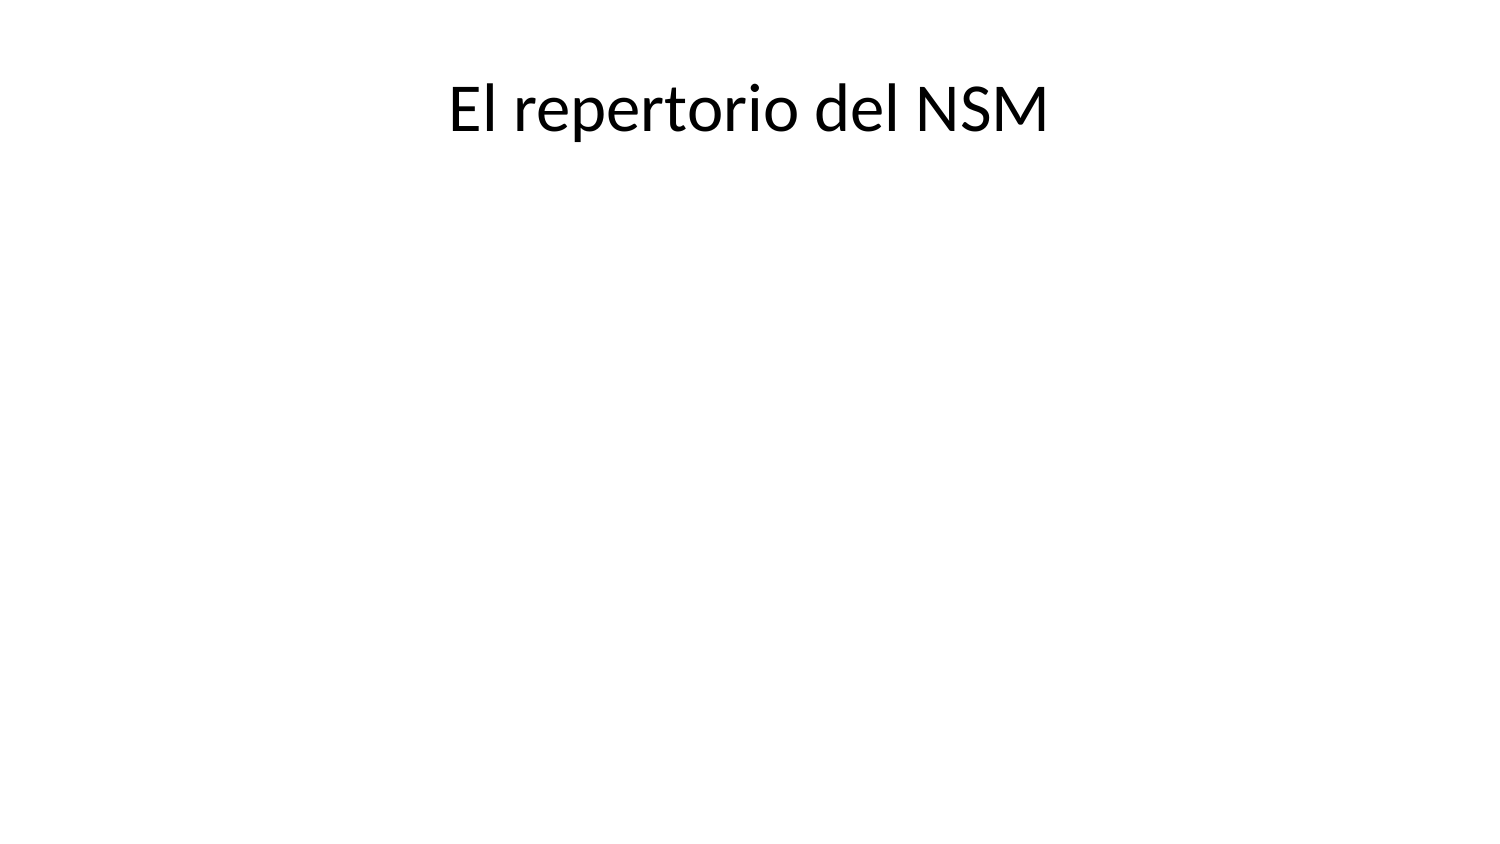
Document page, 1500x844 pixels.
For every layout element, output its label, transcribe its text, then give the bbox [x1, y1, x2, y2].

title El repertorio del NSM [75, 33, 1425, 175]
